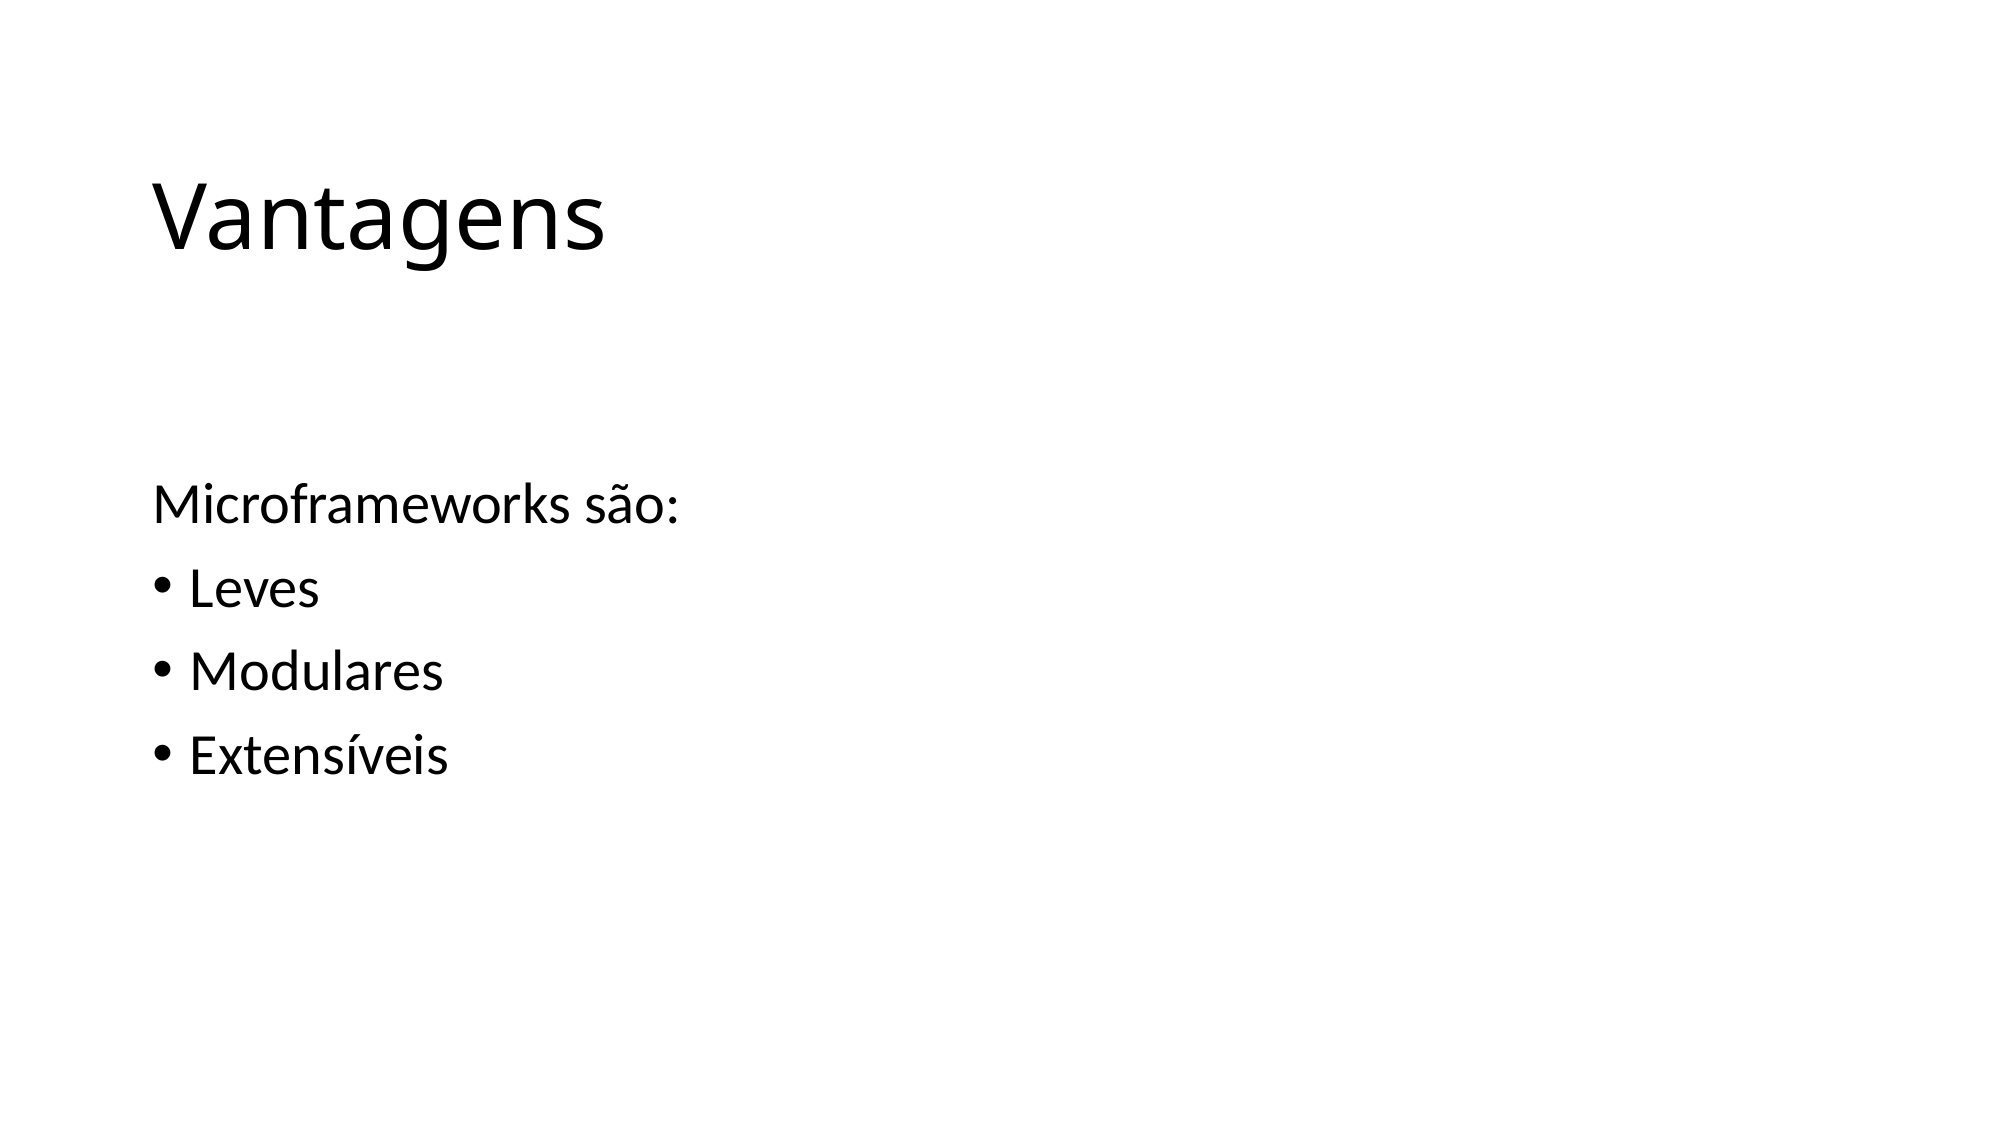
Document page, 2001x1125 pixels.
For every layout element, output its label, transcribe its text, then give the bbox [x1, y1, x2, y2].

list Microframeworks são: Leves Modulares Extensíveis [137, 465, 1863, 1125]
title Vantagens [137, 111, 1863, 330]
